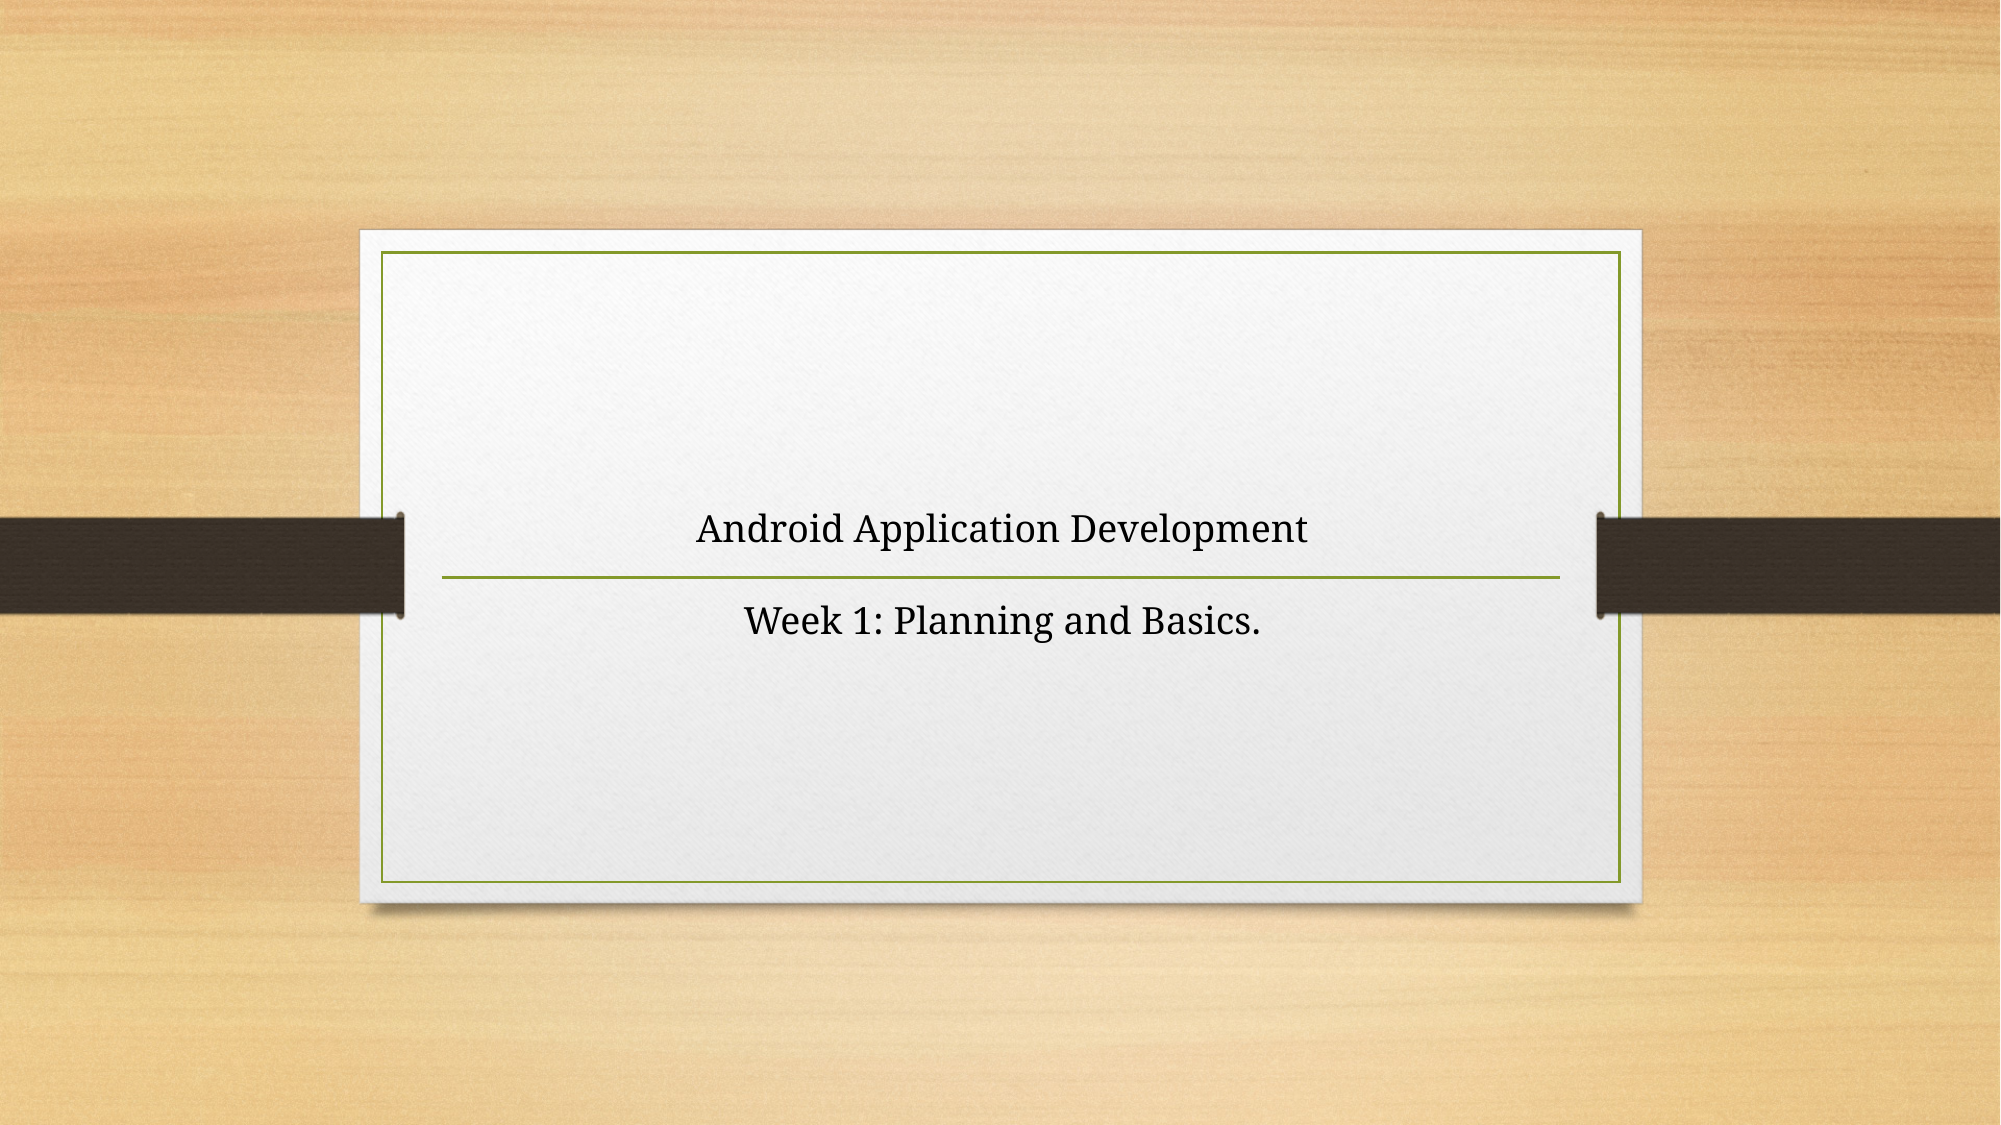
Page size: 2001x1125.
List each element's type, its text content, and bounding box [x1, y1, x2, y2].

text_box Week 1: Planning and Basics. [597, 589, 1408, 650]
picture [0, 0, 2001, 1125]
text_box Android Application Development [597, 497, 1408, 558]
